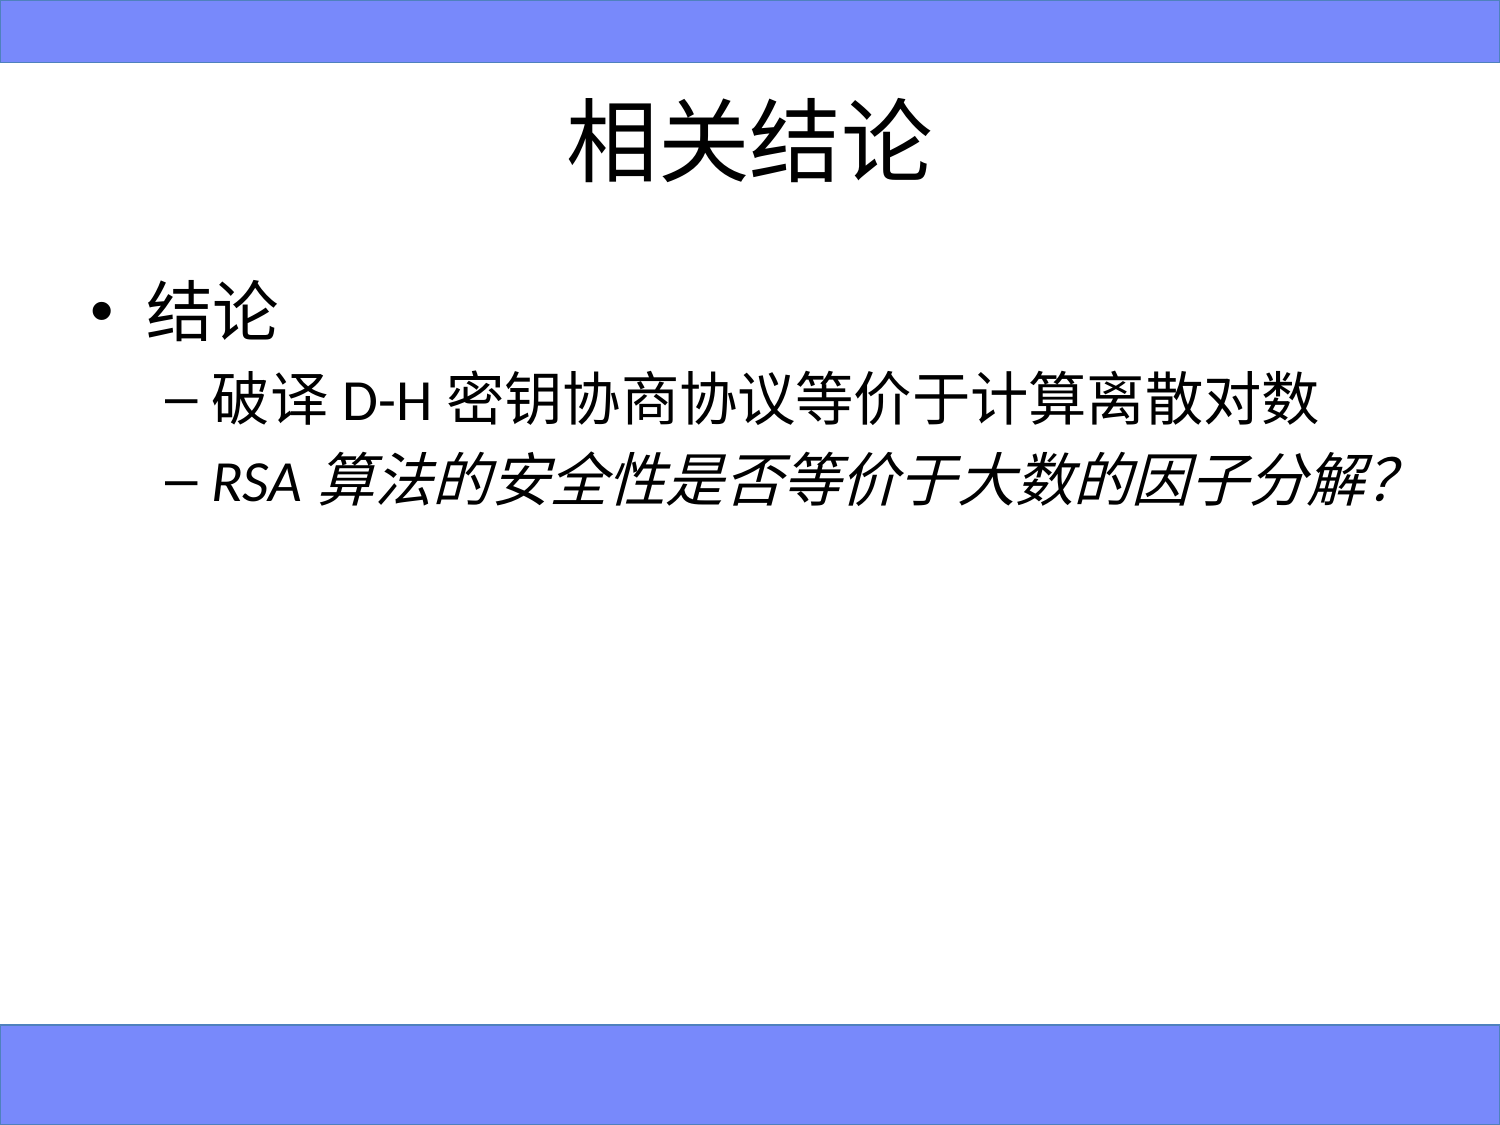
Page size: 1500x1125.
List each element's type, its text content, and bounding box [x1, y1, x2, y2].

title 相关结论 [75, 45, 1425, 233]
list 结论 破译D-H密钥协商协议等价于计算离散对数 RSA算法的安全性是否等价于大数的因子分解？ [75, 262, 1425, 1005]
